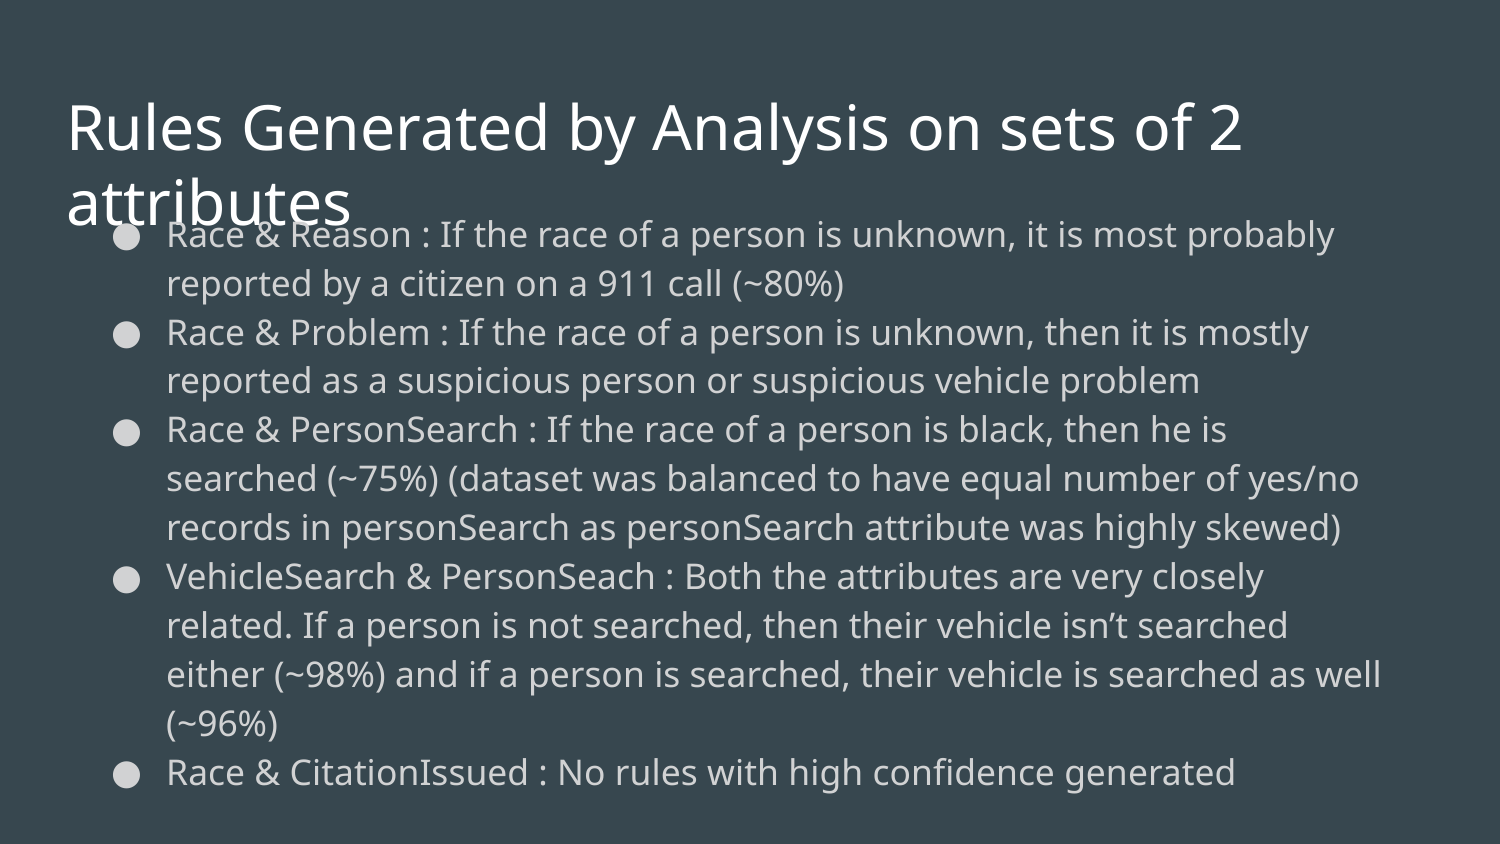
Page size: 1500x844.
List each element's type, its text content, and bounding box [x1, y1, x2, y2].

title Rules Generated by Analysis on sets of 2 attributes [51, 72, 1449, 167]
text_box Race & Reason : If the race of a person is unknown, it is most probably reported by a citizen on a 911 call (~80%) Race & Problem : If the race of a person is unknown, then it is mostly reported as a suspicious person or suspicious vehicle problem Race & PersonSearch : If the race of a person is black, then he is searched (~75%) (dataset was balanced to have equal number of yes/no records in personSearch as personSearch attribute was highly skewed) VehicleSearch & PersonSeach : Both the attributes are very closely related. If a person is not searched, then their vehicle isn’t searched either (~98%) and if a person is searched, their vehicle is searched as well (~96%) Race & CitationIssued : No rules with high confidence generated [76, 190, 1400, 808]
